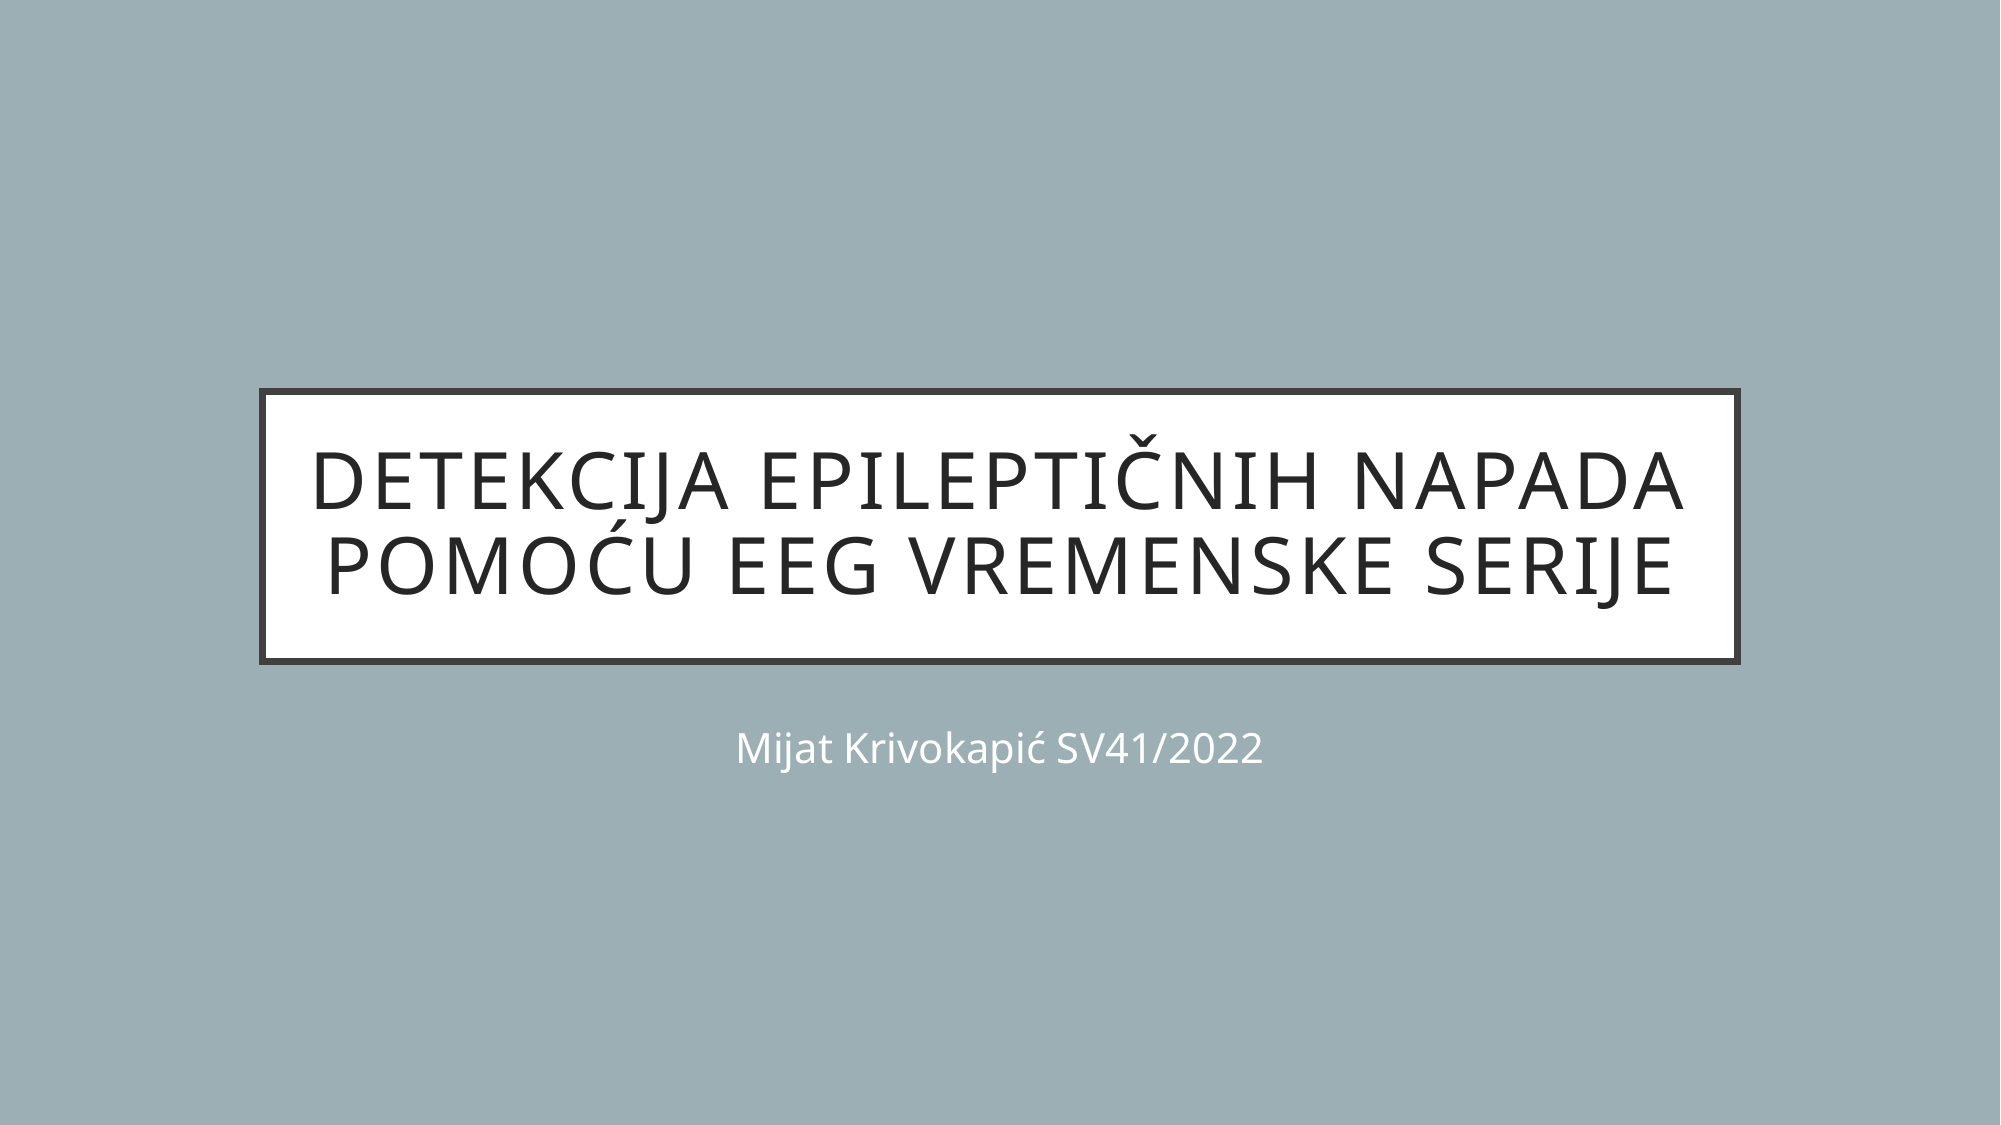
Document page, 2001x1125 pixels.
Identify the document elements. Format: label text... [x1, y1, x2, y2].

subtitle Mijat Krivokapić SV41/2022 [442, 713, 1558, 918]
title Detekcija epileptičnih napada pomoću eeg vremenske serije [259, 388, 1741, 665]
